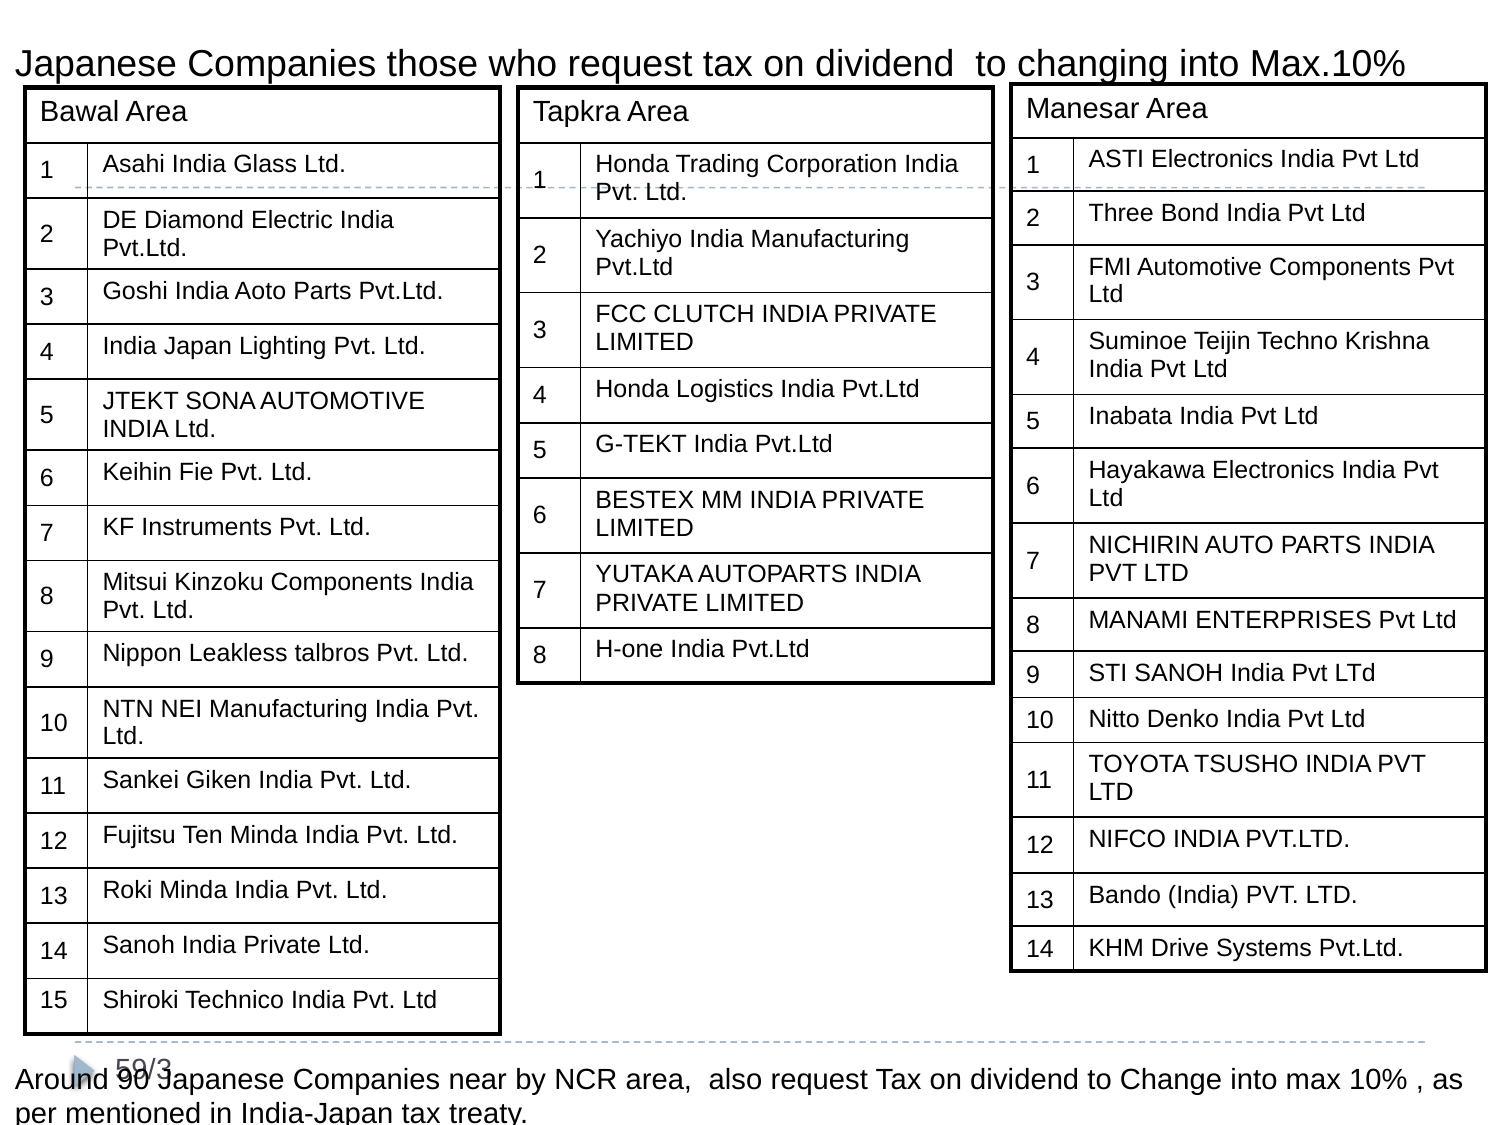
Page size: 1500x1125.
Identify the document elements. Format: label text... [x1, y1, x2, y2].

table_cell NICHIRIN AUTO PARTS INDIA PVT LTD [1074, 524, 1484, 597]
table_cell 7 [1013, 524, 1073, 597]
table_header Bawal Area [27, 92, 498, 142]
table_cell 10 [1013, 698, 1073, 742]
table_cell Fujitsu Ten Minda India Pvt. Ltd. [88, 814, 498, 867]
table_header Tapkra Area [520, 90, 991, 142]
table_cell Three Bond India Pvt Ltd [1074, 192, 1484, 244]
table_cell STI SANOH India Pvt LTd [1074, 652, 1484, 697]
table_cell YUTAKA AUTOPARTS INDIA PRIVATE LIMITED [581, 554, 991, 627]
table_cell 1 [520, 144, 580, 217]
table_cell FMI Automotive Components Pvt Ltd [1074, 246, 1484, 319]
table_cell India Japan Lighting Pvt. Ltd. [88, 325, 498, 378]
table_cell Honda Logistics India Pvt.Ltd [581, 368, 991, 422]
table_cell 14 [1013, 927, 1073, 969]
text_box Around 90 Japanese Companies near by NCR area, also request Tax on dividend to Change into max 10% , as per mentioned in India-Japan tax treaty. [0, 1052, 1500, 1125]
table_cell 2 [1013, 192, 1073, 244]
table_cell 9 [27, 632, 87, 686]
table_cell 2 [27, 199, 87, 268]
table_cell 8 [27, 561, 87, 631]
table_cell NIFCO INDIA PVT.LTD. [1074, 818, 1484, 872]
table_cell Asahi India Glass Ltd. [88, 144, 498, 197]
text_box Japanese Companies those who request tax on dividend to changing into Max.10% [0, 31, 1500, 92]
table_cell 15 [27, 979, 87, 1032]
table_cell MANAMI ENTERPRISES Pvt Ltd [1074, 599, 1484, 650]
table_cell BESTEX MM INDIA PRIVATE LIMITED [581, 479, 991, 552]
table_cell 9 [1013, 652, 1073, 697]
table_cell 6 [520, 479, 580, 552]
table_cell Suminoe Teijin Techno Krishna India Pvt Ltd [1074, 320, 1484, 394]
table_cell DE Diamond Electric India Pvt.Ltd. [88, 199, 498, 268]
table_cell Hayakawa Electronics India Pvt Ltd [1074, 449, 1484, 522]
table_cell 12 [27, 814, 87, 867]
table_cell Nippon Leakless talbros Pvt. Ltd. [88, 632, 498, 686]
table_cell 11 [27, 759, 87, 812]
table_cell Sankei Giken India Pvt. Ltd. [88, 759, 498, 812]
table_cell Mitsui Kinzoku Components India Pvt. Ltd. [88, 561, 498, 631]
table_cell 3 [27, 270, 87, 323]
table_cell Roki Minda India Pvt. Ltd. [88, 869, 498, 922]
table_cell FCC CLUTCH INDIA PRIVATE LIMITED [581, 293, 991, 367]
table_cell 10 [27, 688, 87, 757]
table_cell 13 [27, 869, 87, 922]
table_cell Yachiyo India Manufacturing Pvt.Ltd [581, 219, 991, 292]
table_cell 5 [1013, 395, 1073, 447]
table_cell 6 [1013, 449, 1073, 522]
table_cell 4 [520, 368, 580, 422]
table_cell 3 [1013, 246, 1073, 319]
table_cell 11 [1013, 743, 1073, 816]
table_cell 5 [27, 380, 87, 449]
table_cell 4 [1013, 320, 1073, 394]
table_cell 1 [1013, 139, 1073, 190]
table_cell 5 [520, 424, 580, 477]
table_cell 2 [520, 219, 580, 292]
table_cell G-TEKT India Pvt.Ltd [581, 424, 991, 477]
table_cell 7 [520, 554, 580, 627]
table_cell H-one India Pvt.Ltd [581, 629, 991, 681]
table_cell Sanoh India Private Ltd. [88, 924, 498, 978]
table_cell 13 [1013, 874, 1073, 925]
table_cell NTN NEI Manufacturing India Pvt. Ltd. [88, 688, 498, 757]
table_cell 1 [27, 144, 87, 197]
table_cell Nitto Denko India Pvt Ltd [1074, 698, 1484, 742]
table_cell 4 [27, 325, 87, 378]
table_cell 6 [27, 451, 87, 505]
table_cell JTEKT SONA AUTOMOTIVE INDIA Ltd. [88, 380, 498, 449]
table_cell Goshi India Aoto Parts Pvt.Ltd. [88, 270, 498, 323]
table_cell KHM Drive Systems Pvt.Ltd. [1074, 927, 1484, 969]
table_cell 12 [1013, 818, 1073, 872]
table_cell 14 [27, 924, 87, 978]
table_cell Inabata India Pvt Ltd [1074, 395, 1484, 447]
table_cell TOYOTA TSUSHO INDIA PVT LTD [1074, 743, 1484, 816]
table_header Manesar Area [1013, 86, 1484, 137]
slide_number 58/3 [100, 1042, 426, 1052]
table_cell Keihin Fie Pvt. Ltd. [88, 451, 498, 505]
table_cell 7 [27, 506, 87, 560]
table_cell Honda Trading Corporation India Pvt. Ltd. [581, 144, 991, 217]
table_cell Shiroki Technico India Pvt. Ltd [88, 979, 498, 1032]
table_cell Bando (India) PVT. LTD. [1074, 874, 1484, 925]
table_cell ASTI Electronics India Pvt Ltd [1074, 139, 1484, 190]
table_cell 3 [520, 293, 580, 367]
table_cell 8 [1013, 599, 1073, 650]
table_cell KF Instruments Pvt. Ltd. [88, 506, 498, 560]
table_cell 8 [520, 629, 580, 681]
